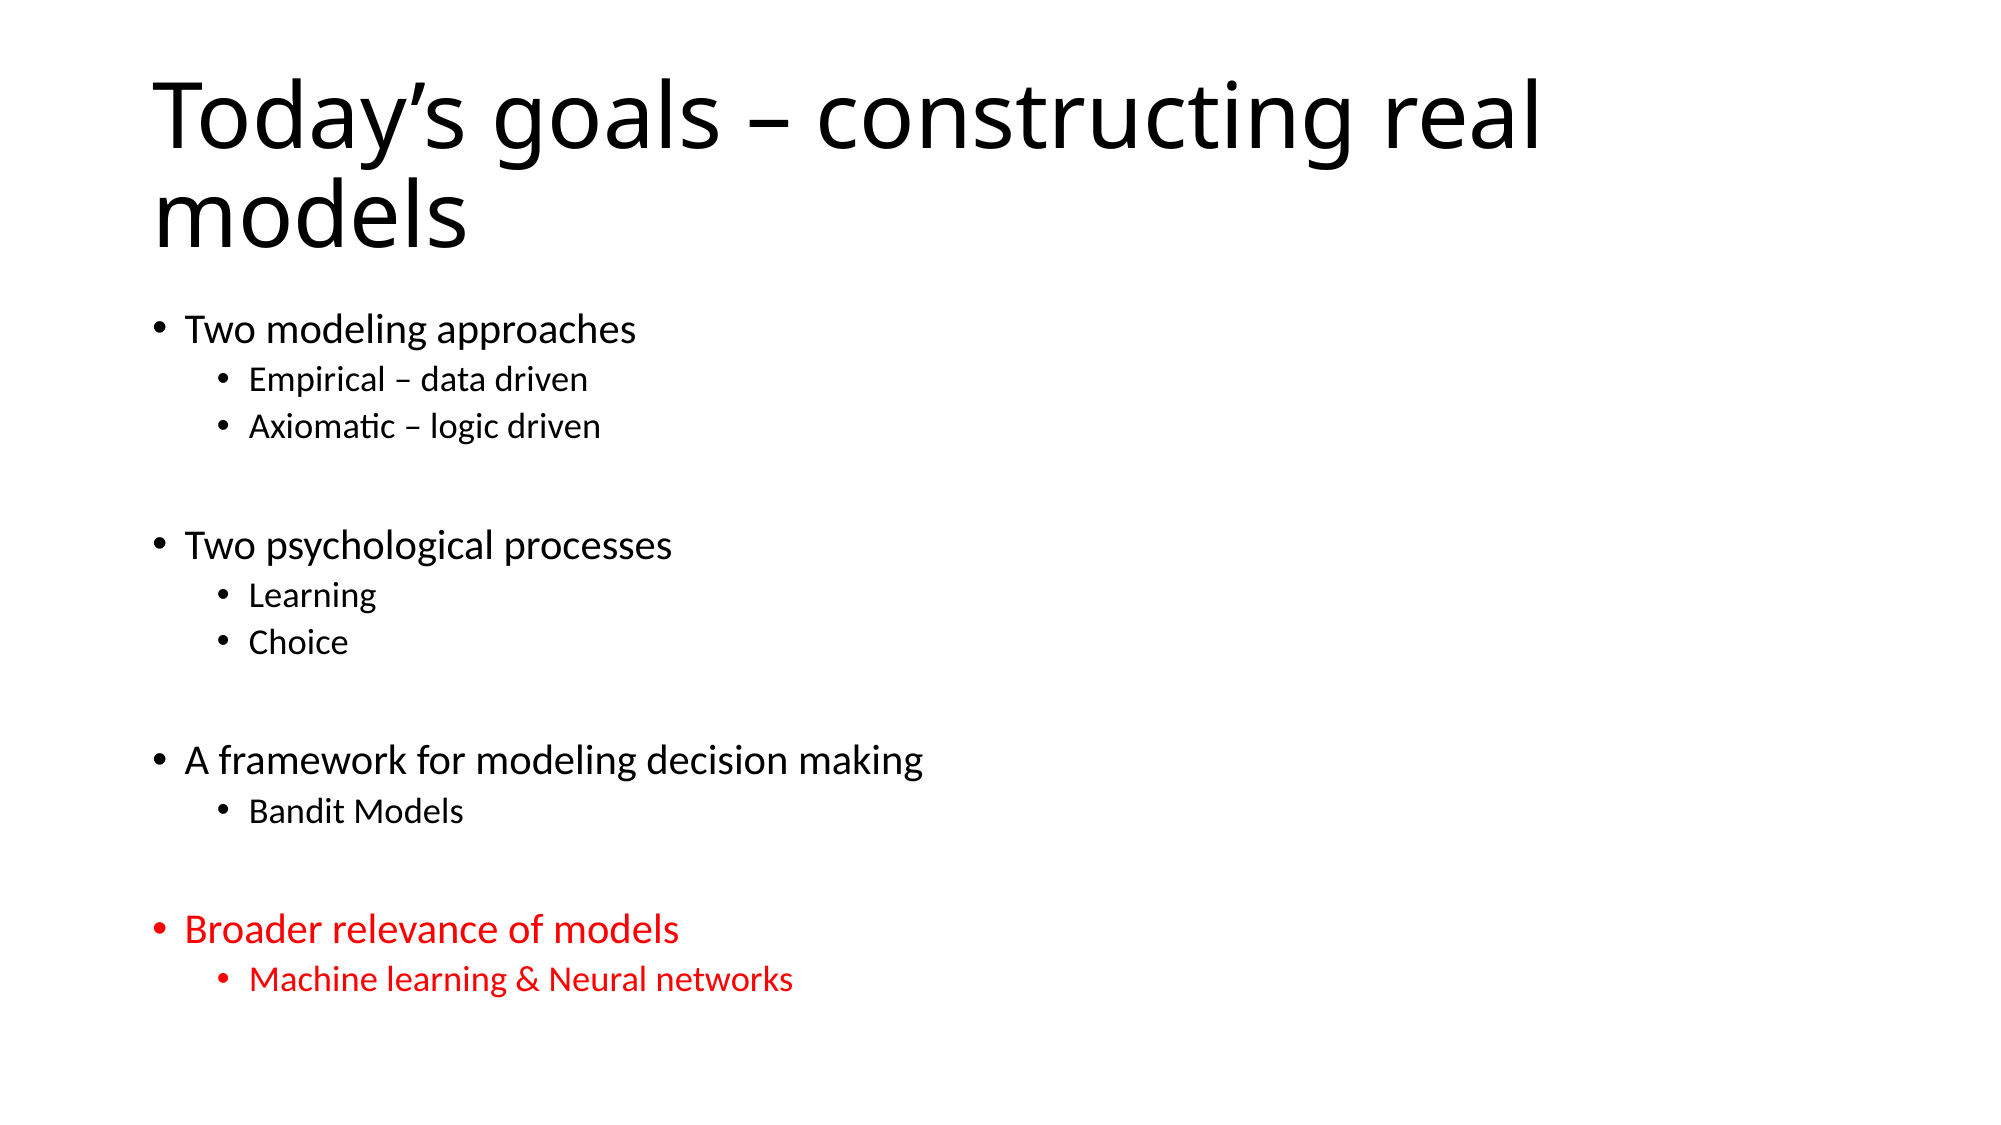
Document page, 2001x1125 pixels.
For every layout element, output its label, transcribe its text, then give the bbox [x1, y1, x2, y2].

title Today’s goals – constructing real models [137, 59, 1863, 278]
list Two modeling approaches Empirical – data driven Axiomatic – logic driven Two psychological processes Learning Choice A framework for modeling decision making Bandit Models Broader relevance of models Machine learning & Neural networks [137, 299, 1863, 1014]
